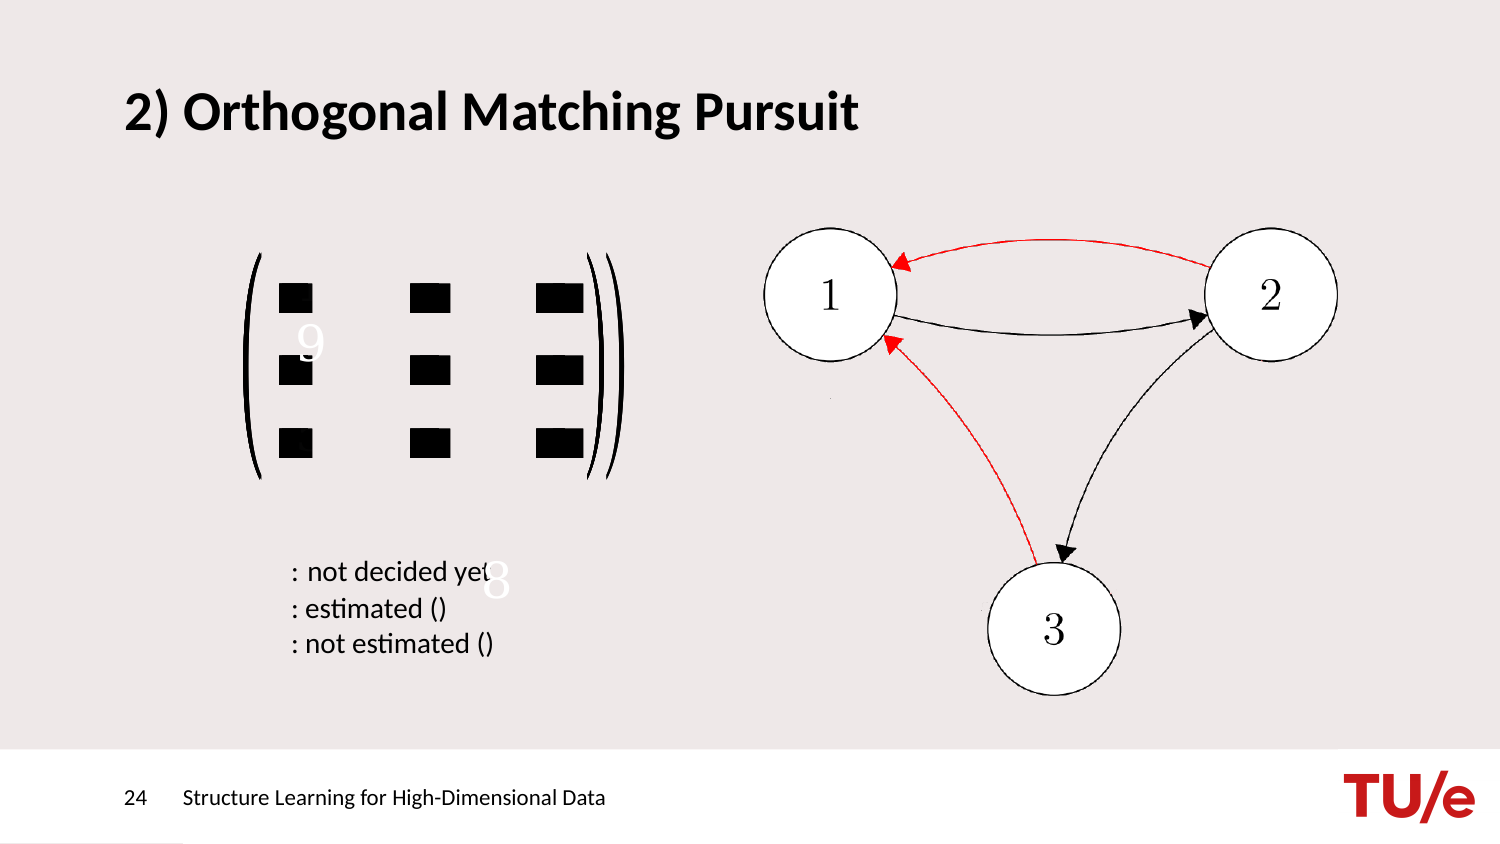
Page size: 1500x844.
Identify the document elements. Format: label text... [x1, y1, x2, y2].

picture [762, 227, 1338, 696]
footer Structure Learning for High-Dimensional Data [183, 749, 1339, 844]
slide_number 24 [0, 749, 183, 844]
picture [1339, 749, 1500, 844]
text_box 1 4 9 5 2 6 7 8 3 [280, 244, 690, 677]
title 2) Orthogonal Matching Pursuit [124, 85, 1364, 174]
